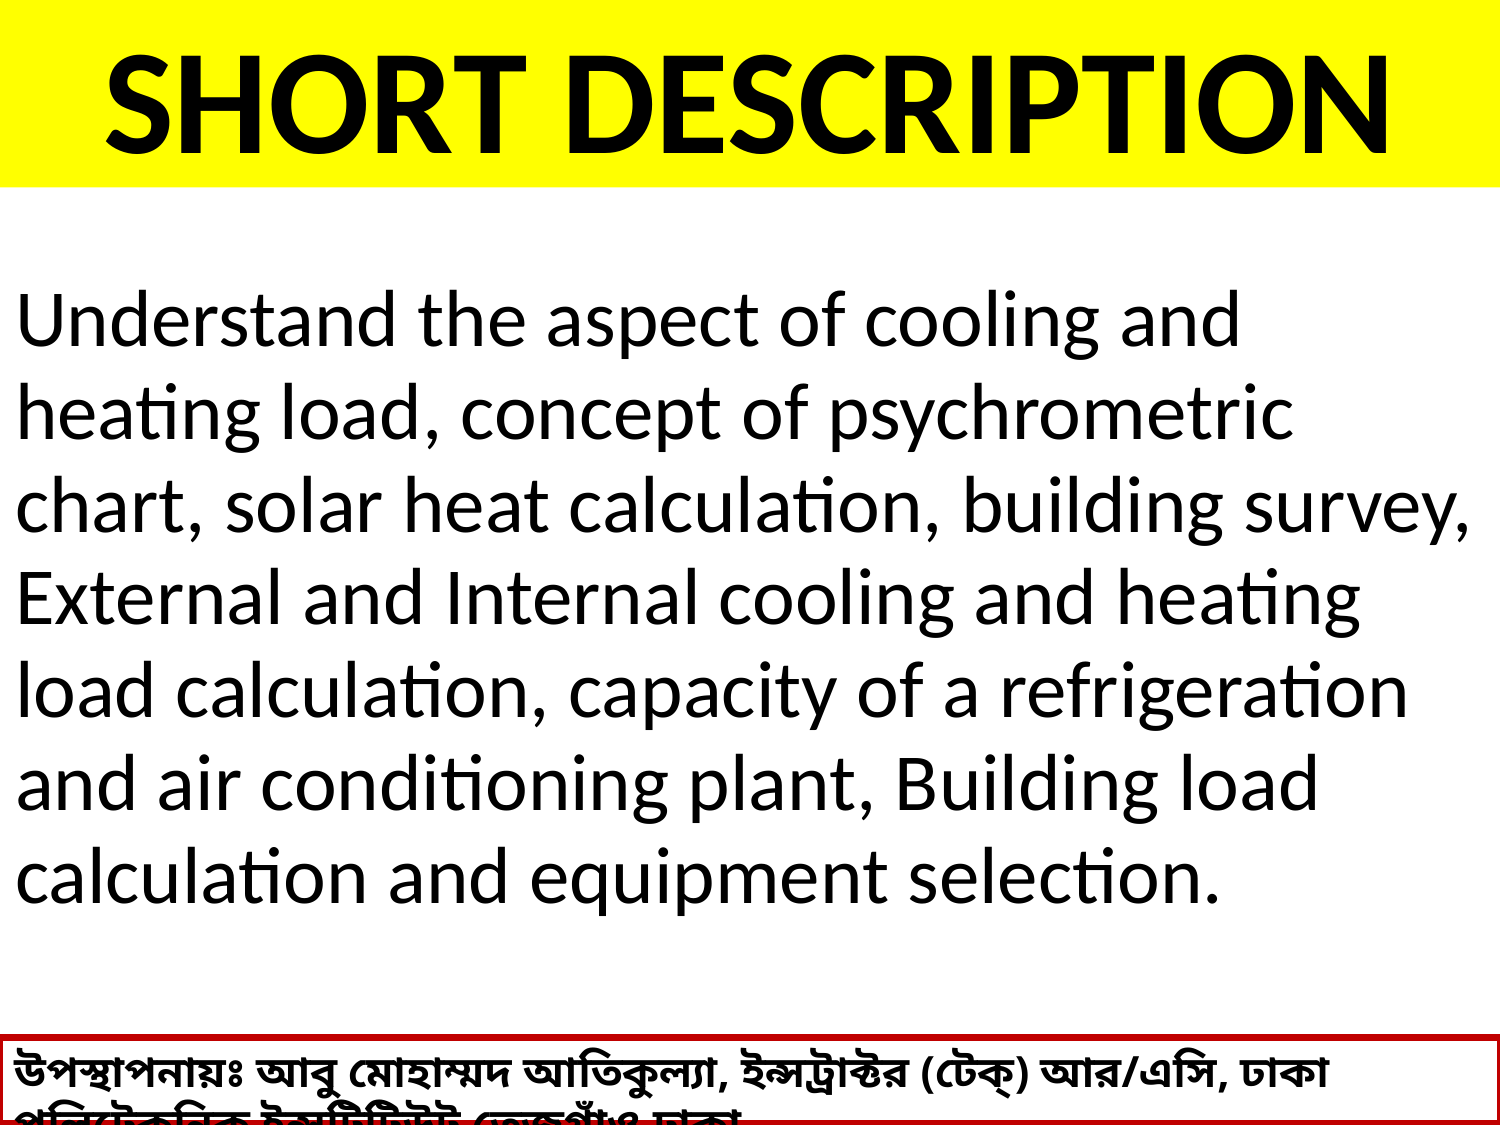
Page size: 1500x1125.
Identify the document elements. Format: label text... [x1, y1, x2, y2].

list Understand the aspect of cooling and heating load, concept of psychrometric chart, solar heat calculation, building survey, External and Internal cooling and heating load calculation, capacity of a refrigeration and air conditioning plant, Building load calculation and equipment selection. [0, 262, 1500, 1005]
title SHORT DESCRIPTION [0, 0, 1500, 188]
text_box উপস্থাপনায়ঃ আবু মোহাম্মদ আতিকুল্যা, ইন্সট্রাক্টর (টেক্) আর/এসি, ঢাকা পলিটেকনিক ইন্সটিটিউট,তেজগাঁও,ঢাকা [0, 1037, 1500, 1124]
